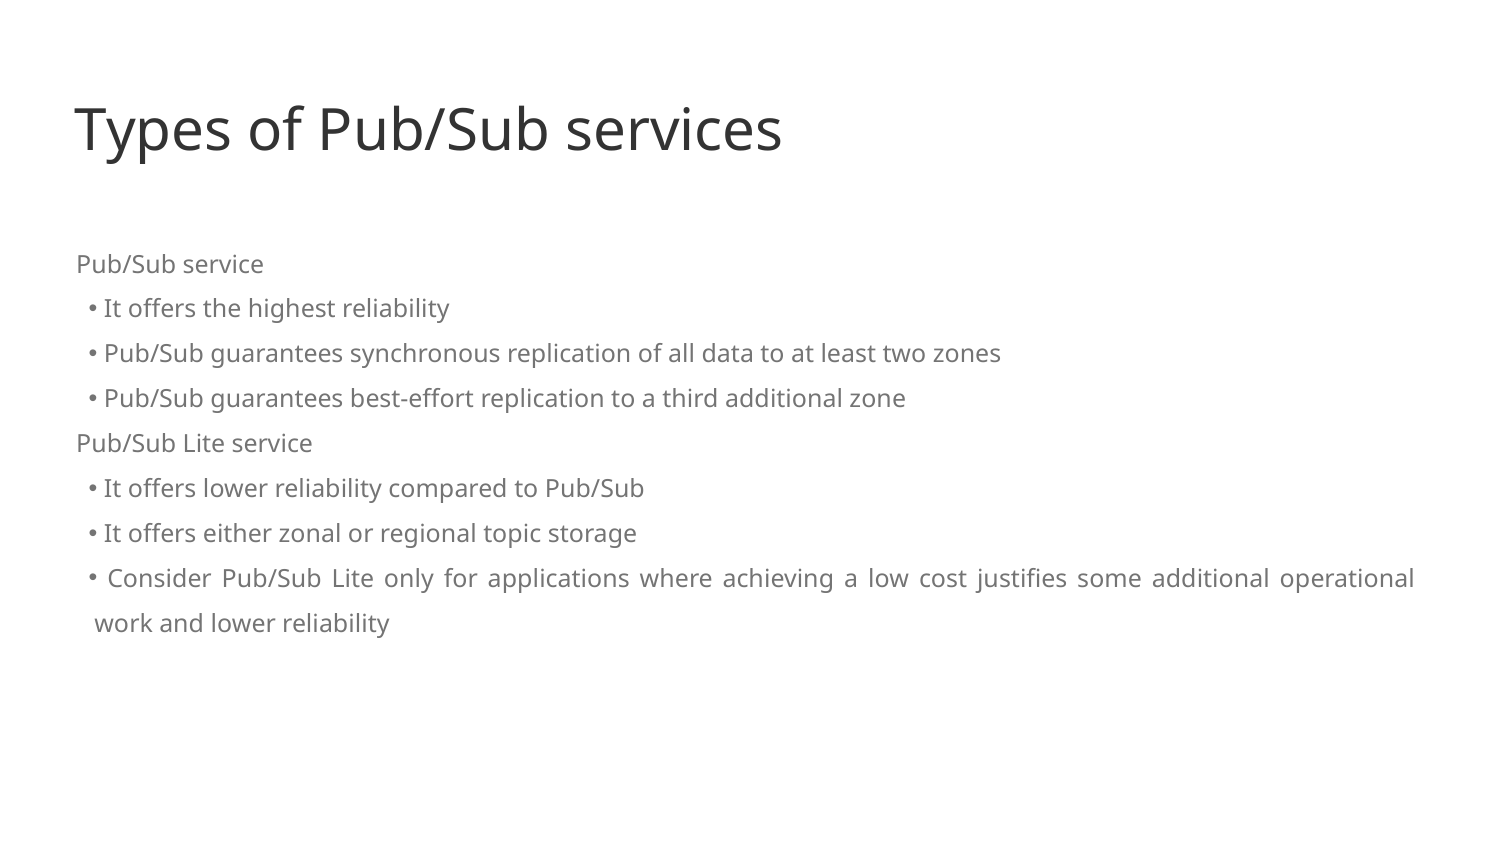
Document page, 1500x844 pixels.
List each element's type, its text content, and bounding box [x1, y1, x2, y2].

list Pub/Sub service It offers the highest reliability Pub/Sub guarantees synchronous replication of all data to at least two zones Pub/Sub guarantees best-effort replication to a third additional zone Pub/Sub Lite service It offers lower reliability compared to Pub/Sub It offers either zonal or regional topic storage Consider Pub/Sub Lite only for applications where achieving a low cost justifies some additional operational work and lower reliability [61, 218, 1433, 747]
title Types of Pub/Sub services [59, 66, 1087, 205]
